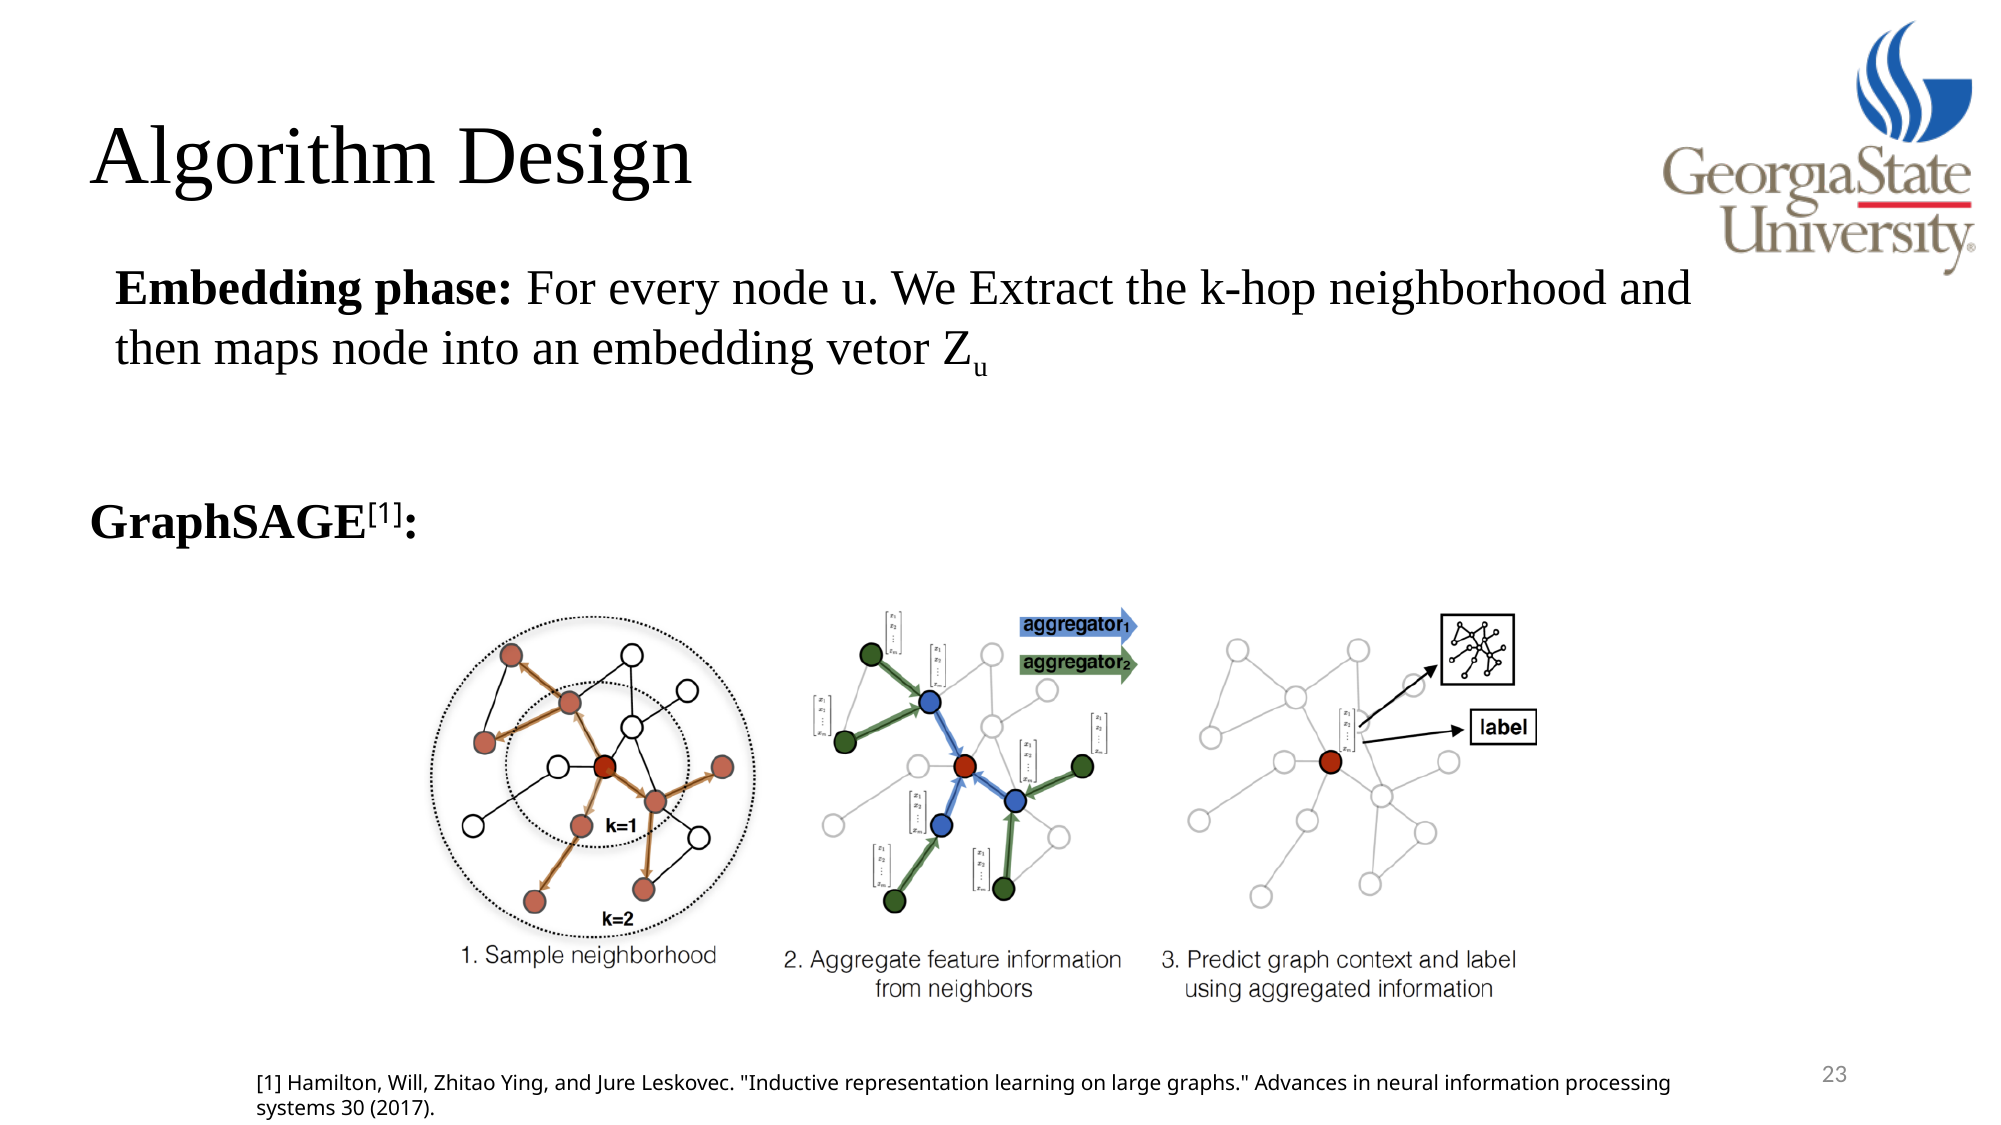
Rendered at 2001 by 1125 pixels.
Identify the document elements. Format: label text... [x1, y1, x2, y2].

text_box Algorithm Design [74, 49, 1575, 210]
text_box Embedding phase: For every node u. We Extract the k-hop neighborhood and then maps node into an embedding vetor Zu [100, 246, 1797, 390]
text_box GraphSAGE[1]: [74, 481, 474, 556]
picture [408, 572, 1537, 1027]
picture [1662, 19, 1977, 277]
slide_number 23 [1412, 1042, 1863, 1103]
text_box [1] Hamilton, Will, Zhitao Ying, and Jure Leskovec. "Inductive representation learning on large graphs." Advances in neural information processing systems 30 (2017). [241, 1062, 1704, 1125]
